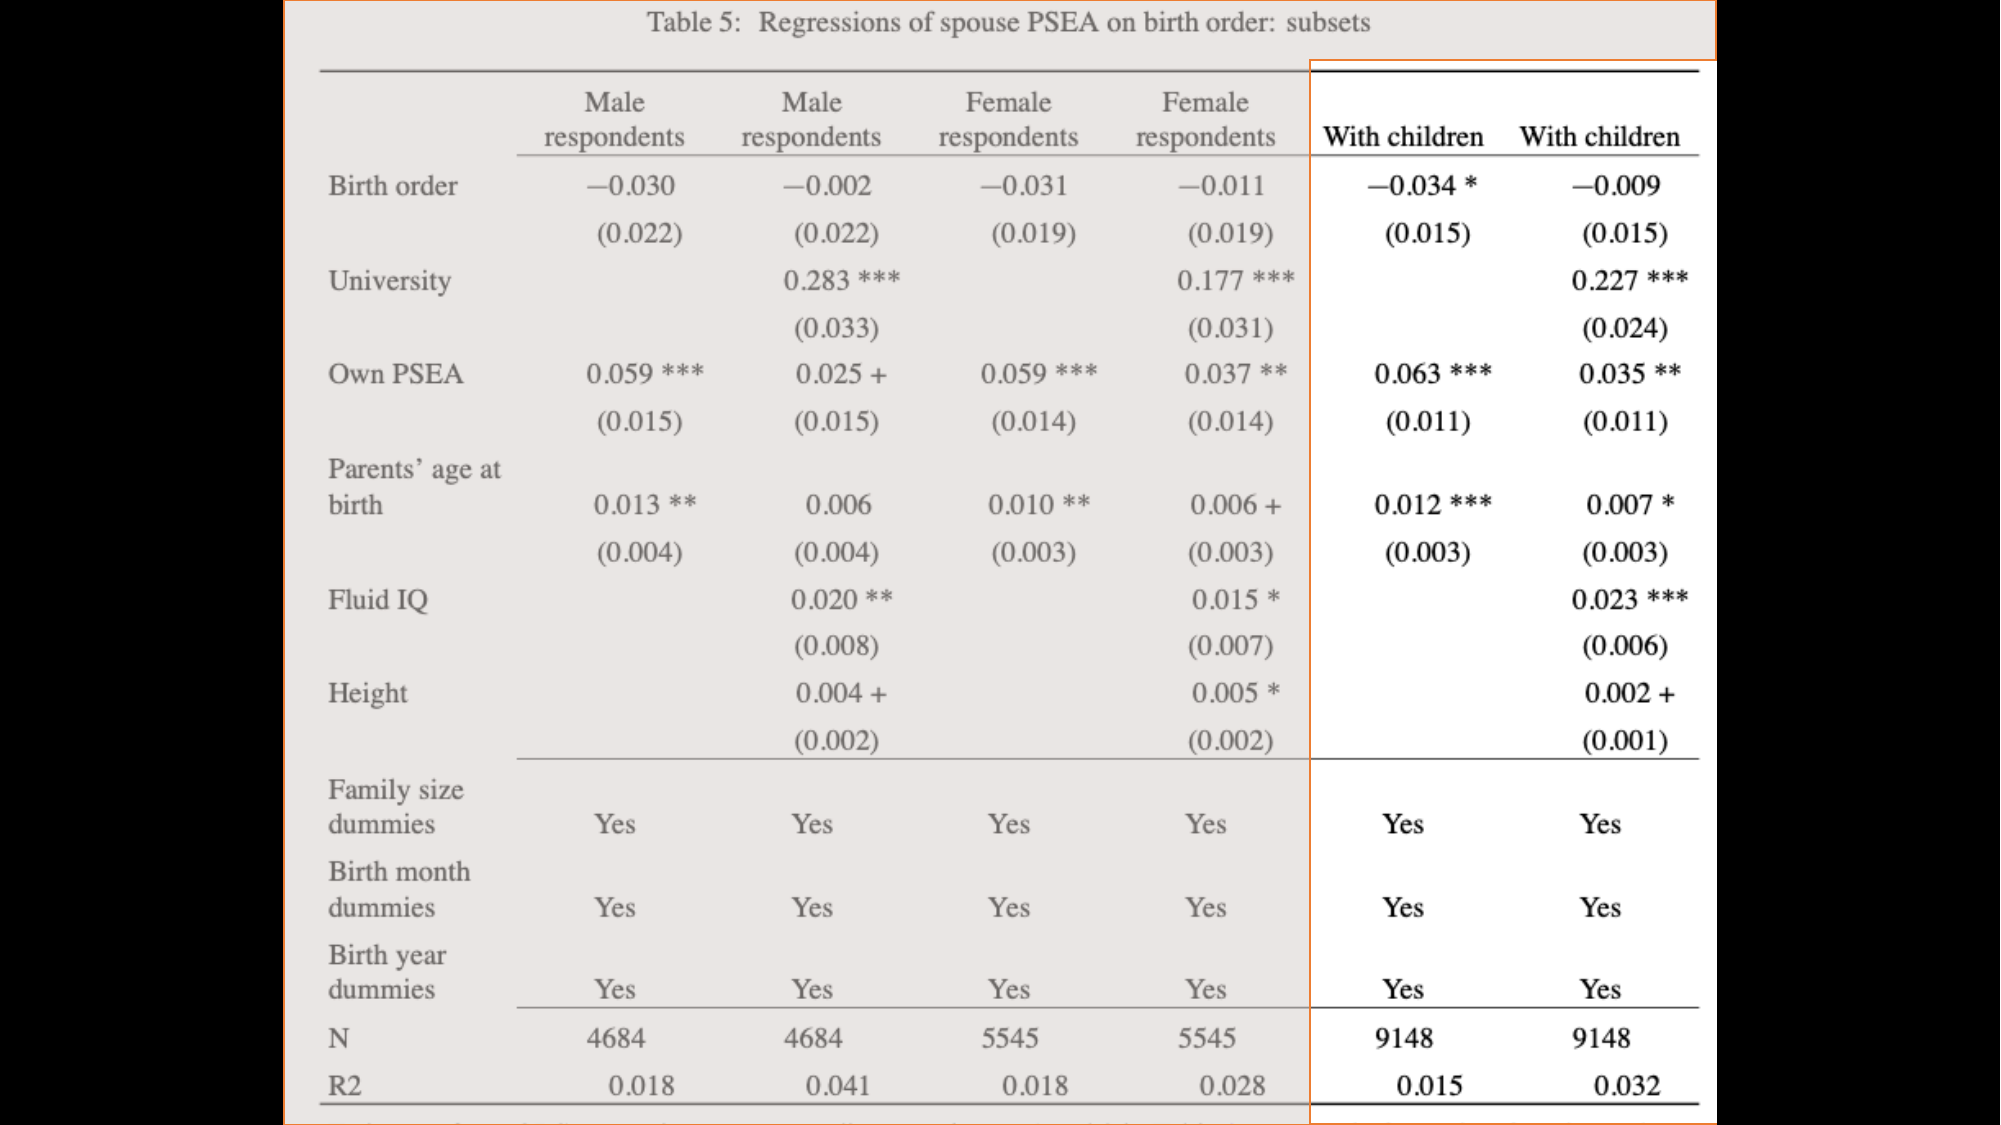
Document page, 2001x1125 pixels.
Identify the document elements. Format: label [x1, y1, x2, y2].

picture [283, 0, 1717, 1125]
